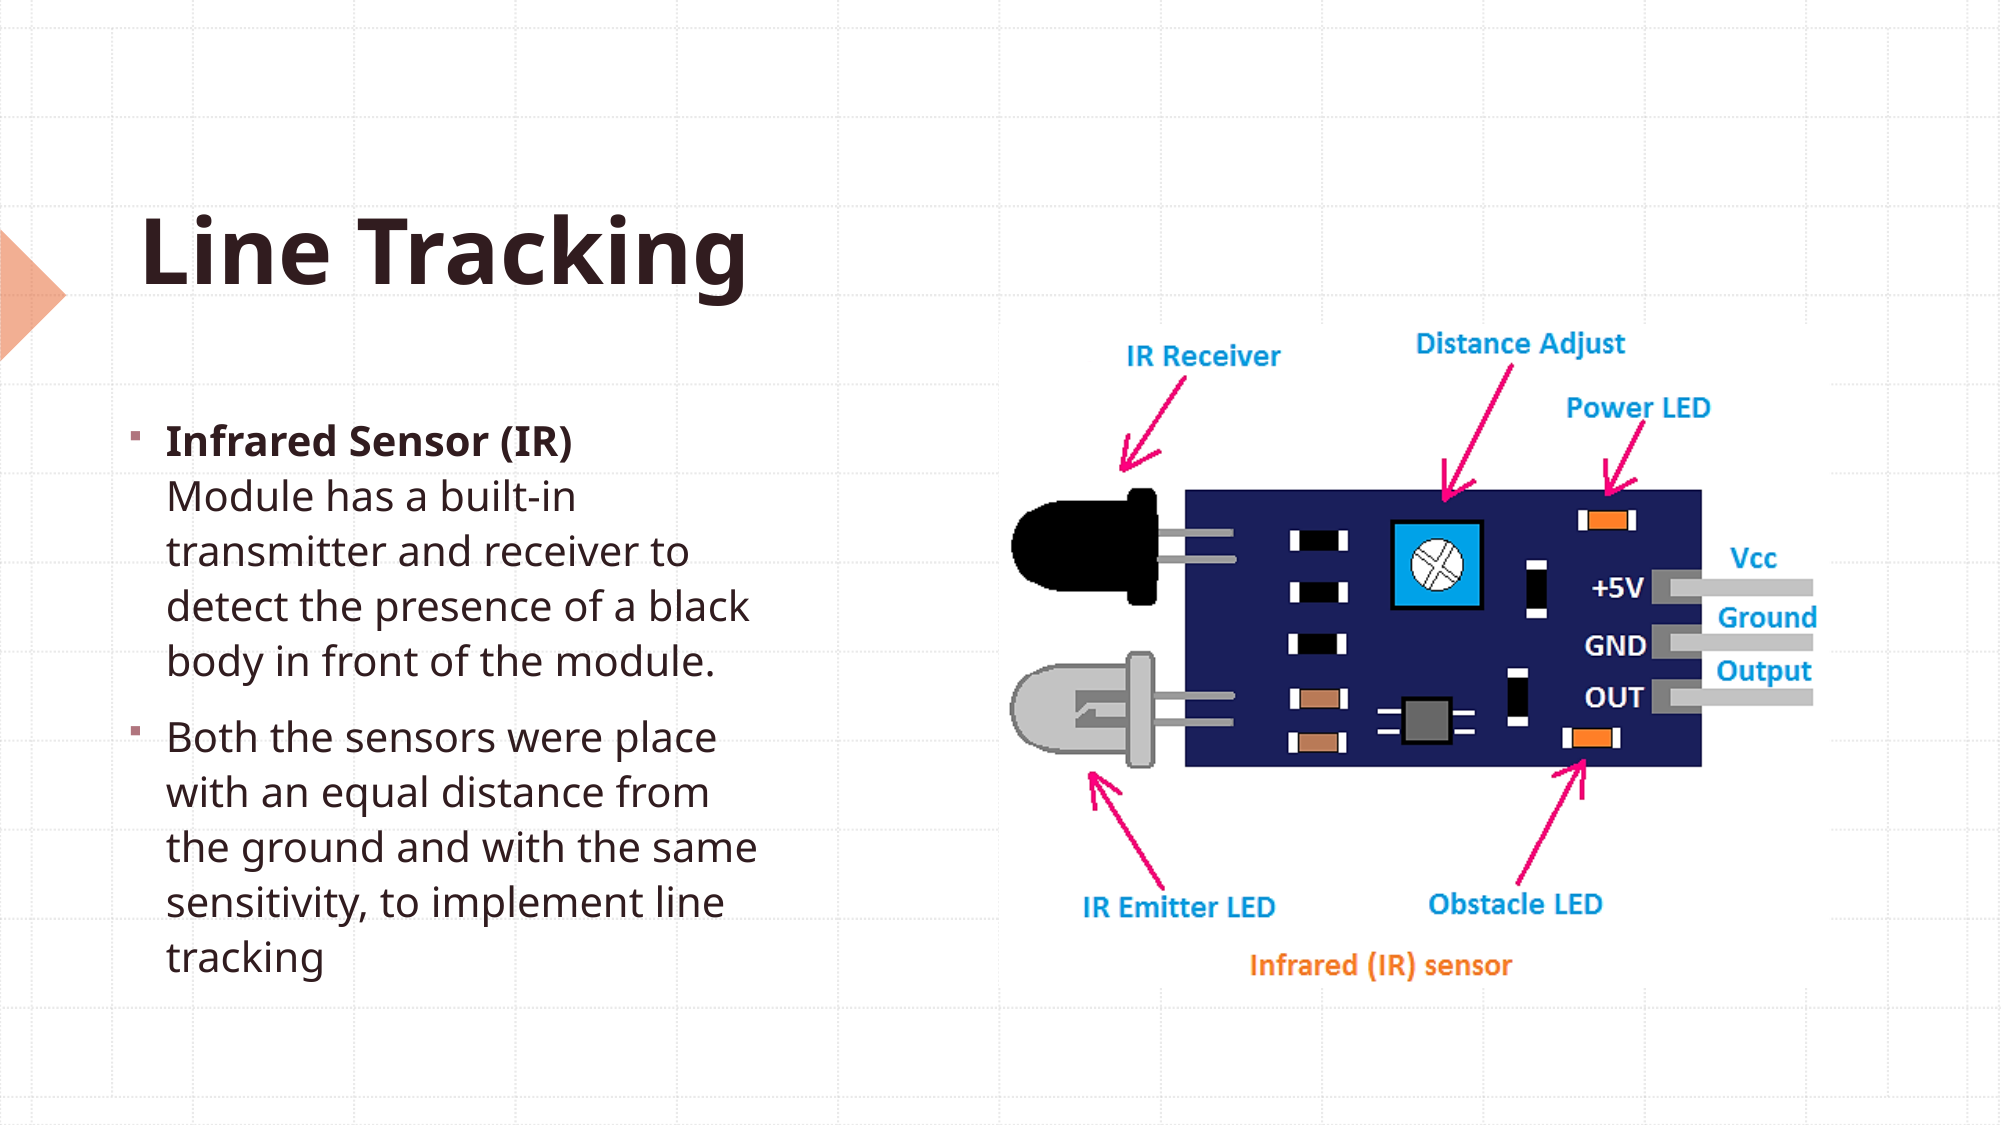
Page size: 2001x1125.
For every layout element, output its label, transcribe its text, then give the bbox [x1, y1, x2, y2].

title Line Tracking [113, 93, 776, 402]
list Infrared Sensor (IR) Module has a built-in transmitter and receiver to detect the presence of a black body in front of the module. Both the sensors were place with an equal distance from the ground and with the same sensitivity, to implement line tracking [113, 402, 776, 940]
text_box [999, 324, 1829, 988]
